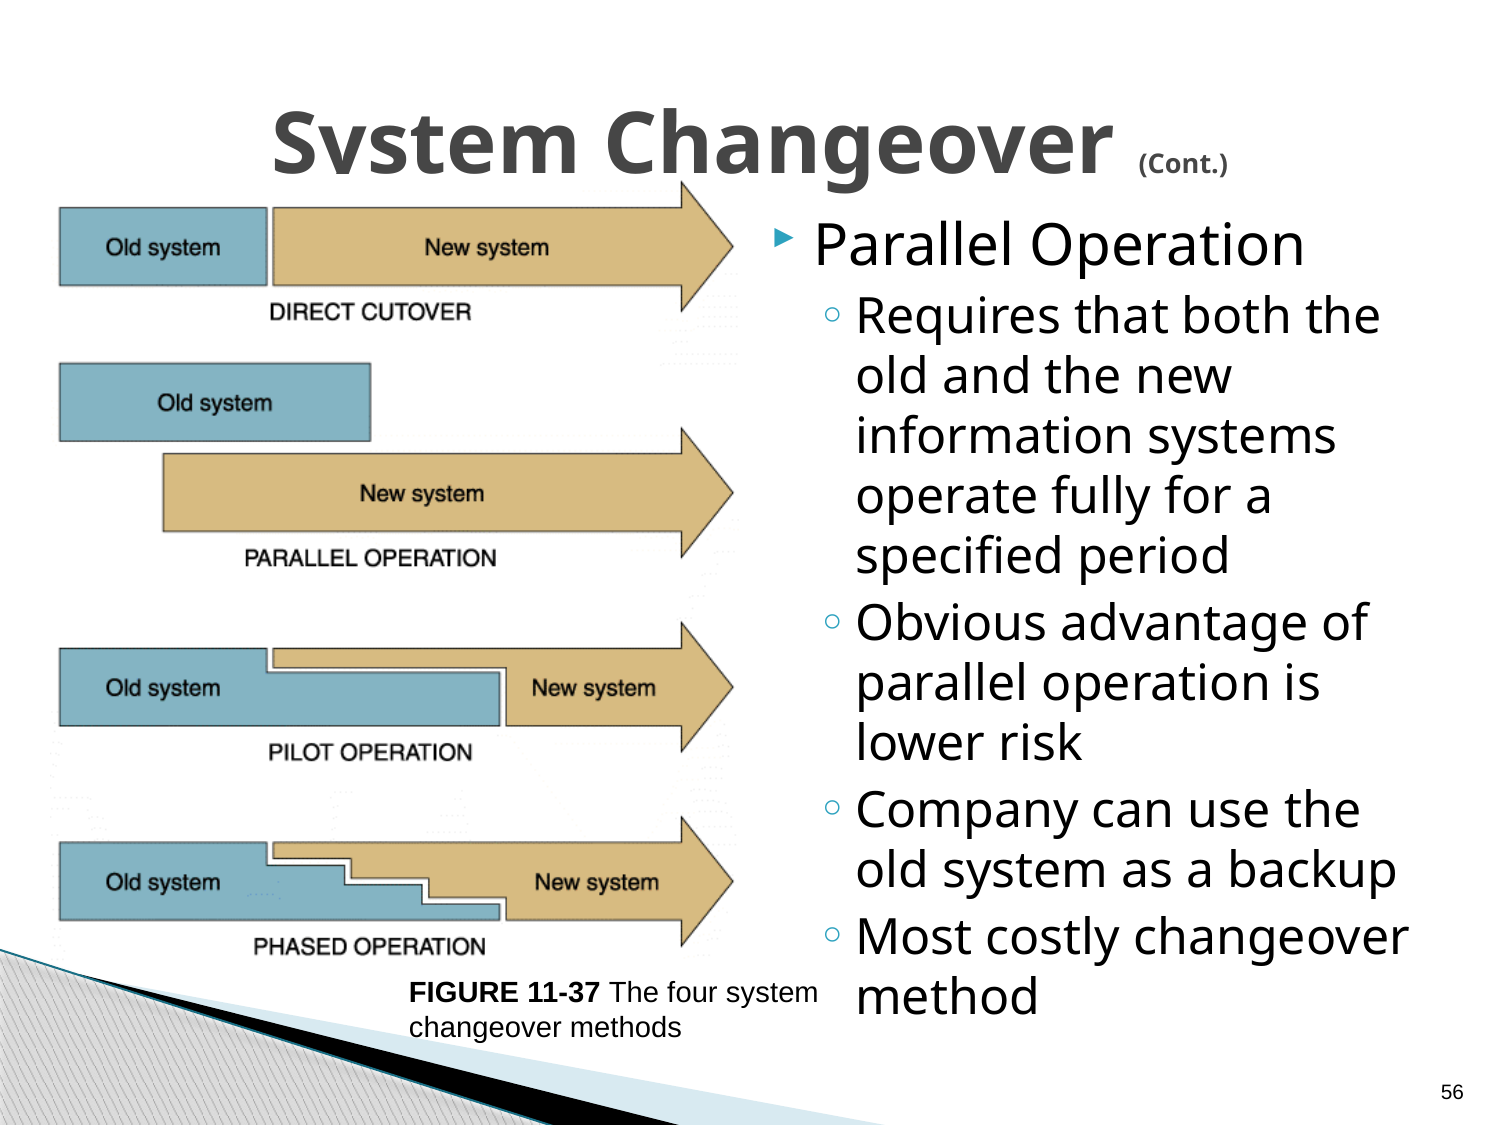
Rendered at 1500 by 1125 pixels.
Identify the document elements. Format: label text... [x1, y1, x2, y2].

slide_number 56 [1418, 1051, 1479, 1112]
picture [49, 174, 739, 963]
text_box FIGURE 11-37 The four system changeover methods [394, 966, 867, 1051]
list Parallel Operation Requires that both the old and the new information systems operate fully for a specified period Obvious advantage of parallel operation is lower risk Company can use the old system as a backup Most costly changeover method [738, 200, 1450, 1100]
title System Changeover (Cont.) [75, 45, 1425, 200]
